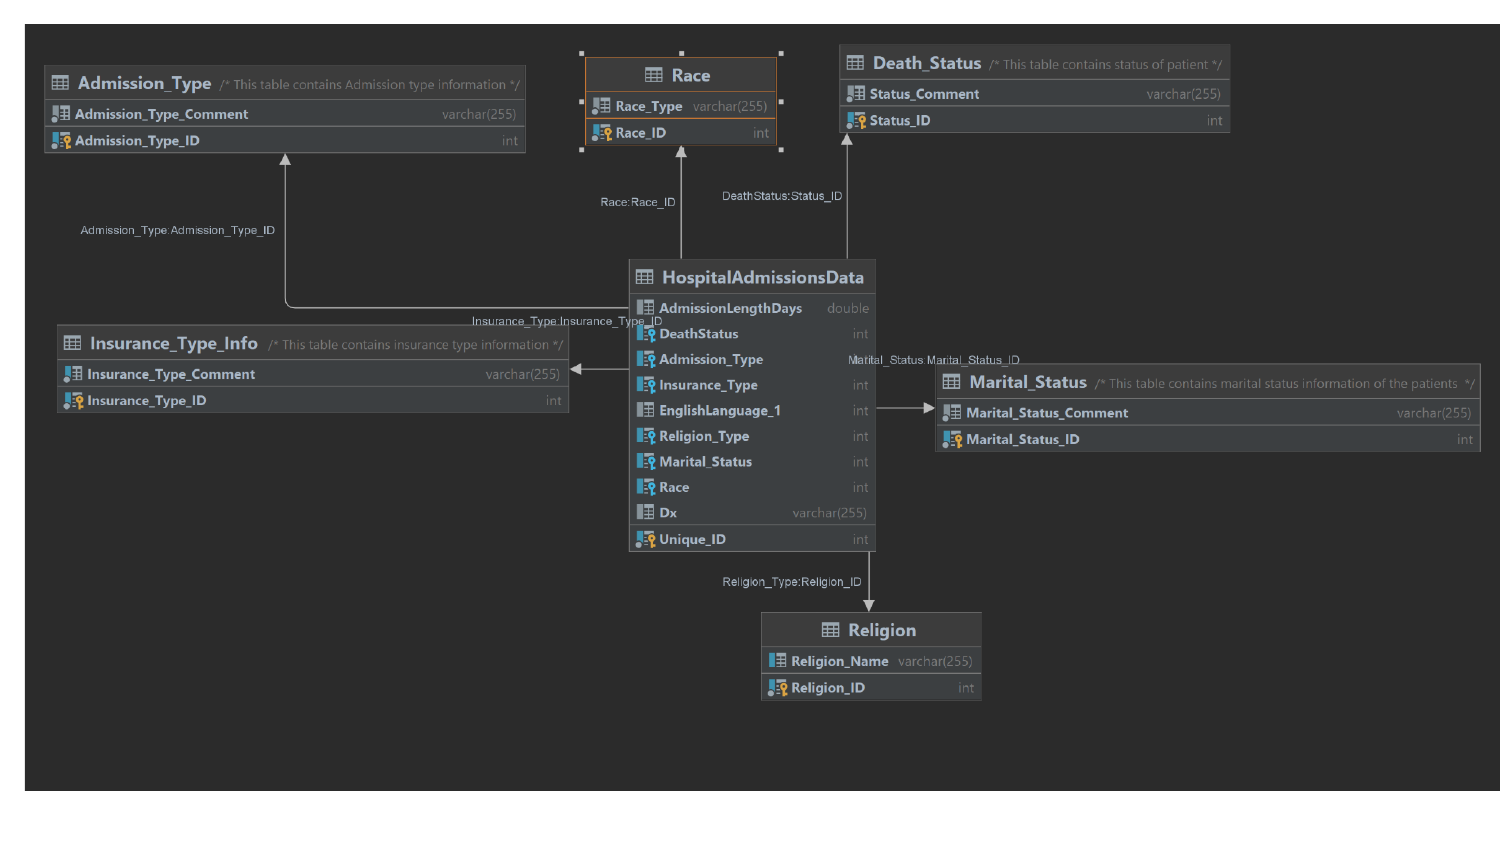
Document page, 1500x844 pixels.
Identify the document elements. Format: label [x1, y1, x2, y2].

picture [24, 24, 1500, 792]
